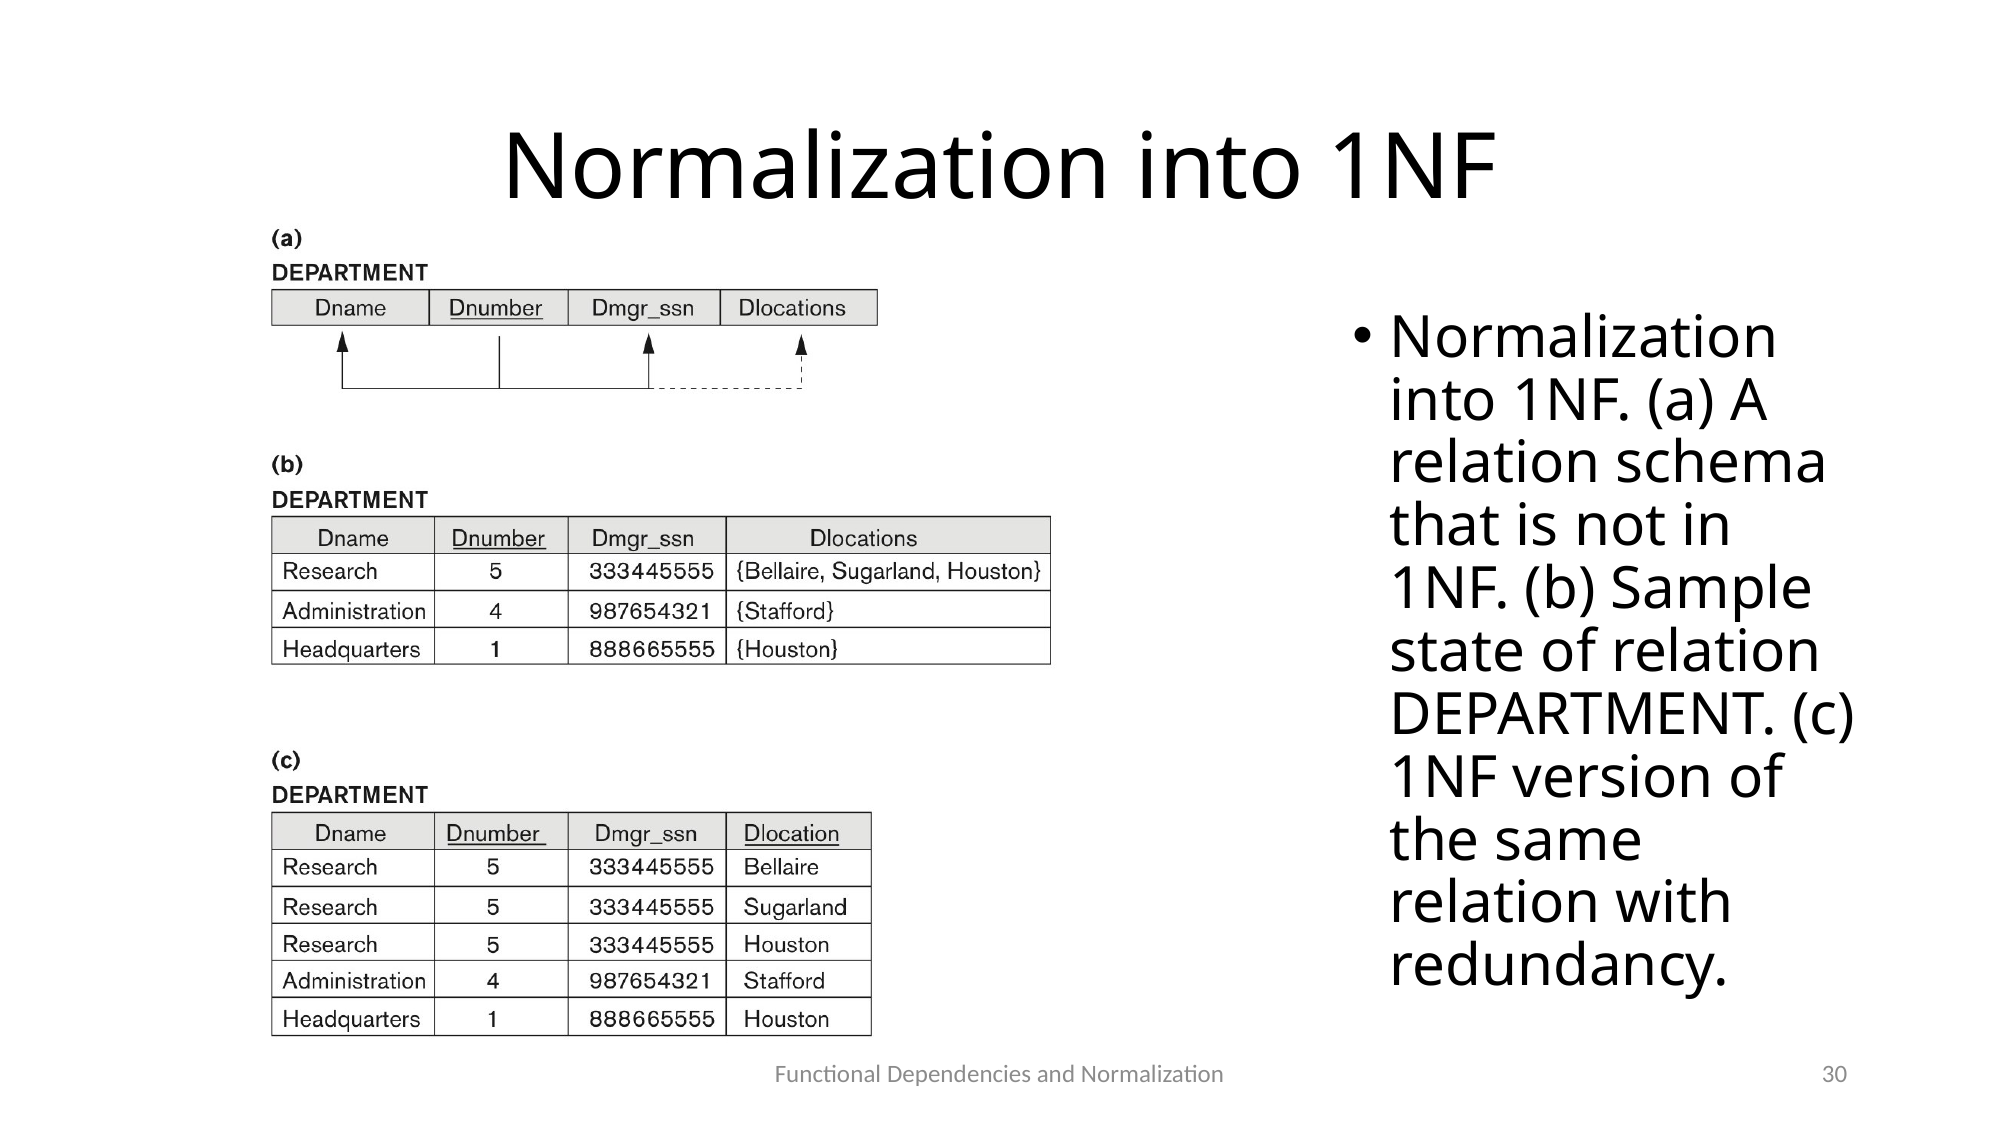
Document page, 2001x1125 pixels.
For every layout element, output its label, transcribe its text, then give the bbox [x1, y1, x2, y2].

footer Functional Dependencies and Normalization [662, 1042, 1338, 1103]
slide_number 30 [1412, 1042, 1863, 1103]
list Normalization into 1NF. (a) A relation schema that is not in 1NF. (b) Sample state of relation DEPARTMENT. (c) 1NF version of the same relation with redundancy. [1337, 299, 1881, 1014]
picture [246, 217, 1079, 1043]
title Normalization into 1NF [137, 59, 1863, 278]
